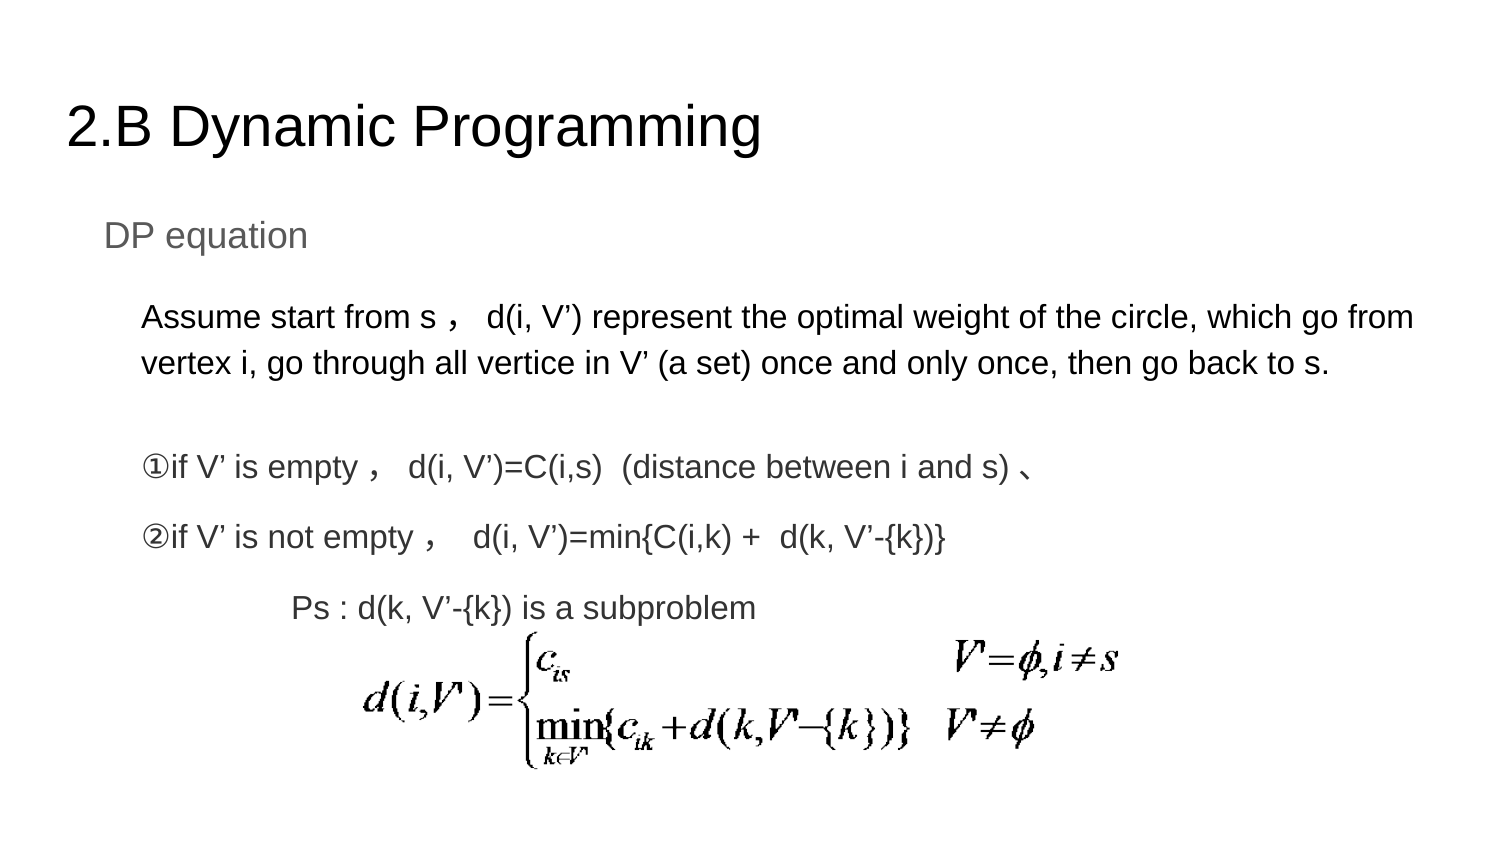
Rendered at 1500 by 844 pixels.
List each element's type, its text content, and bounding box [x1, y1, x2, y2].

list DP equation Assume start from s，d(i, V’) represent the optimal weight of the circle, which go from vertex i, go through all vertice in V’ (a set) once and only once, then go back to s. ①if V’ is empty，d(i, V’)=C(i,s) (distance between i and s)、 ②if V’ is not empty， d(i, V’)=min{C(i,k) + d(k, V’-{k})} Ps : d(k, V’-{k}) is a subproblem [51, 189, 1449, 750]
title 2.B Dynamic Programming [51, 72, 1449, 167]
picture [357, 622, 1124, 780]
